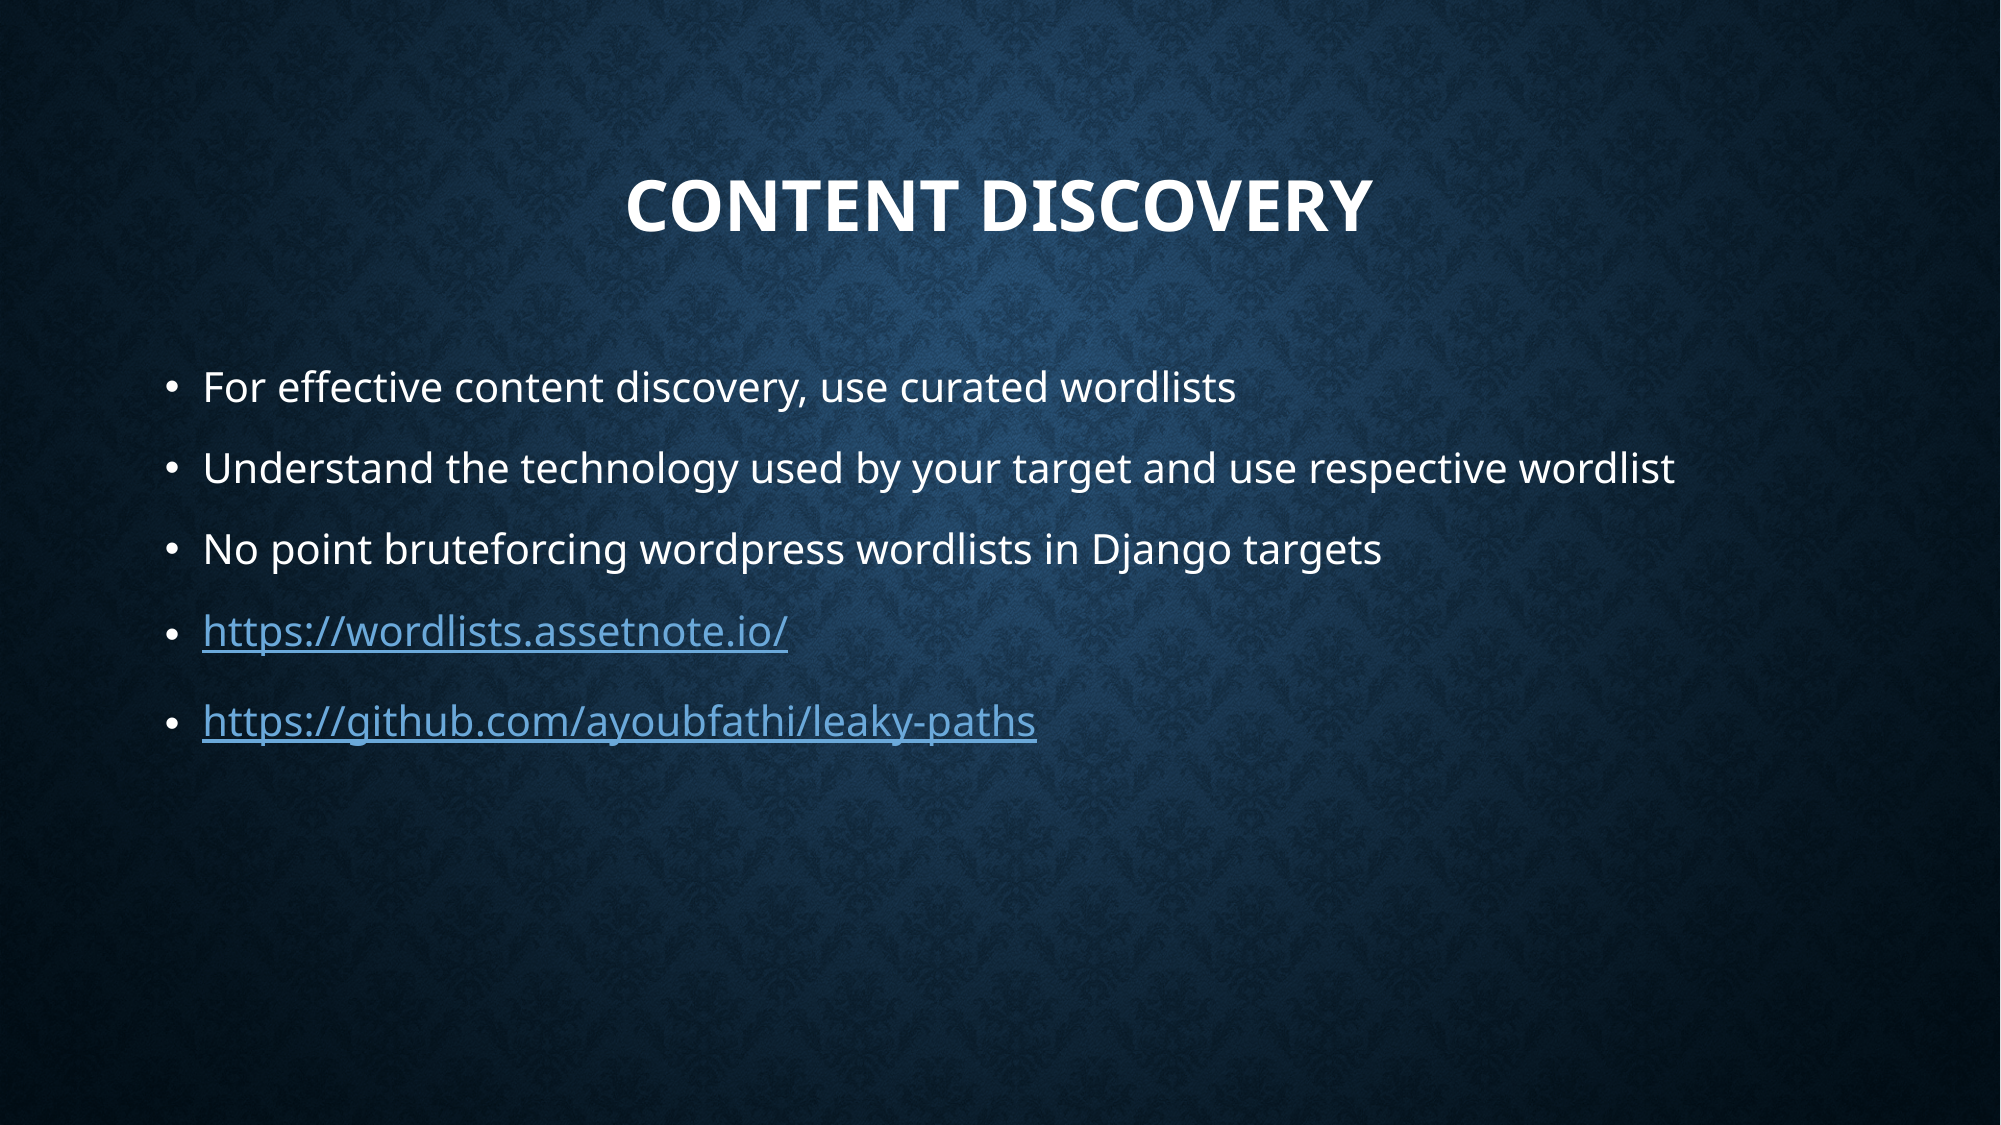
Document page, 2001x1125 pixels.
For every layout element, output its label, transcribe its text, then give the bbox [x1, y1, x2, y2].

list For effective content discovery, use curated wordlists Understand the technology used by your target and use respective wordlist No point bruteforcing wordpress wordlists in Django targets https://wordlists.assetnote.io/ https://github.com/ayoubfathi/leaky-paths [149, 343, 1849, 950]
title Content discovery [149, 99, 1849, 318]
